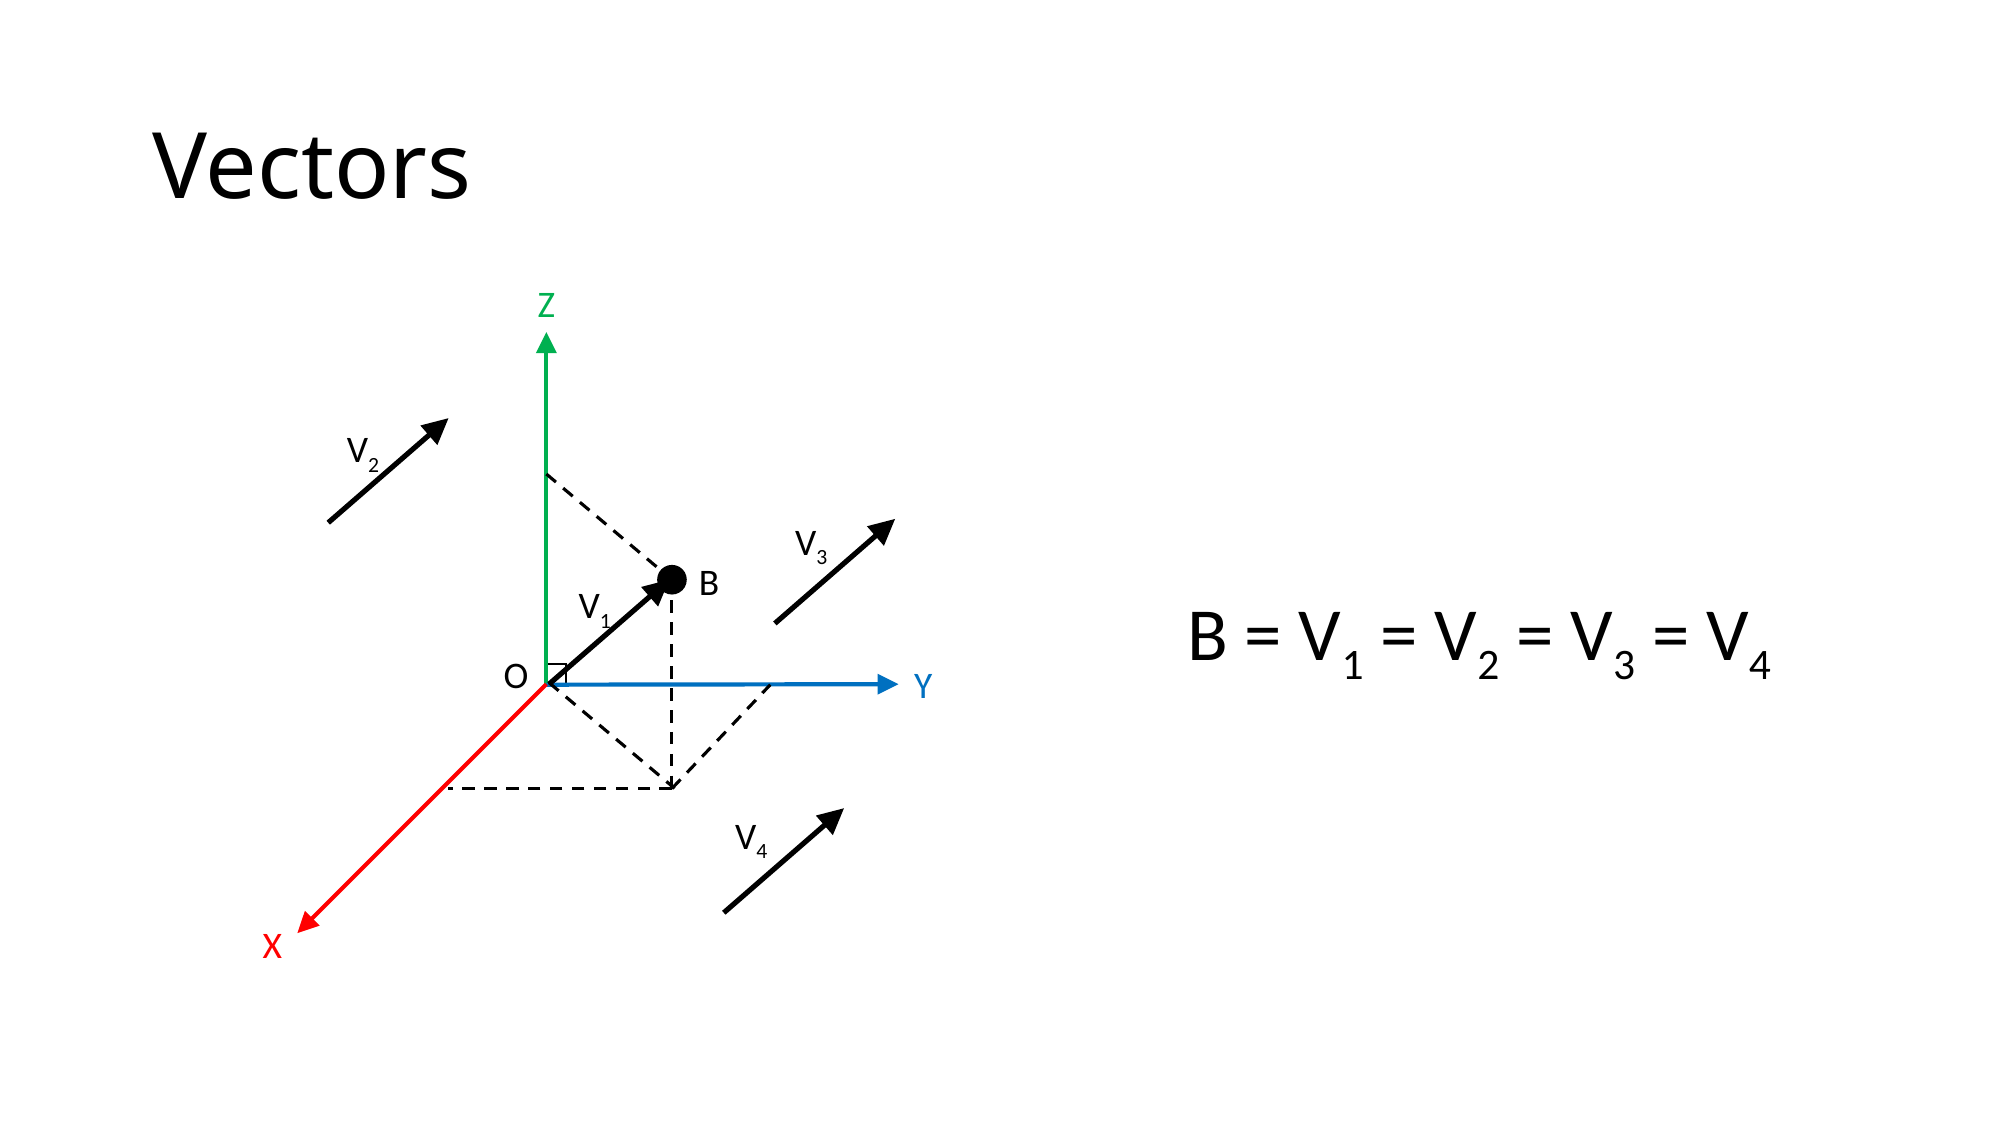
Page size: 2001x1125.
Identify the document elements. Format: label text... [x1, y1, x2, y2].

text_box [549, 579, 670, 685]
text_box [549, 682, 671, 789]
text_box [328, 418, 449, 523]
text_box B = V1 = V2 = V3 = V4 [1172, 578, 1810, 696]
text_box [247, 272, 949, 974]
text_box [723, 808, 844, 913]
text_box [546, 474, 672, 580]
title Vectors [137, 59, 1863, 278]
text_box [774, 519, 896, 624]
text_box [675, 684, 771, 789]
